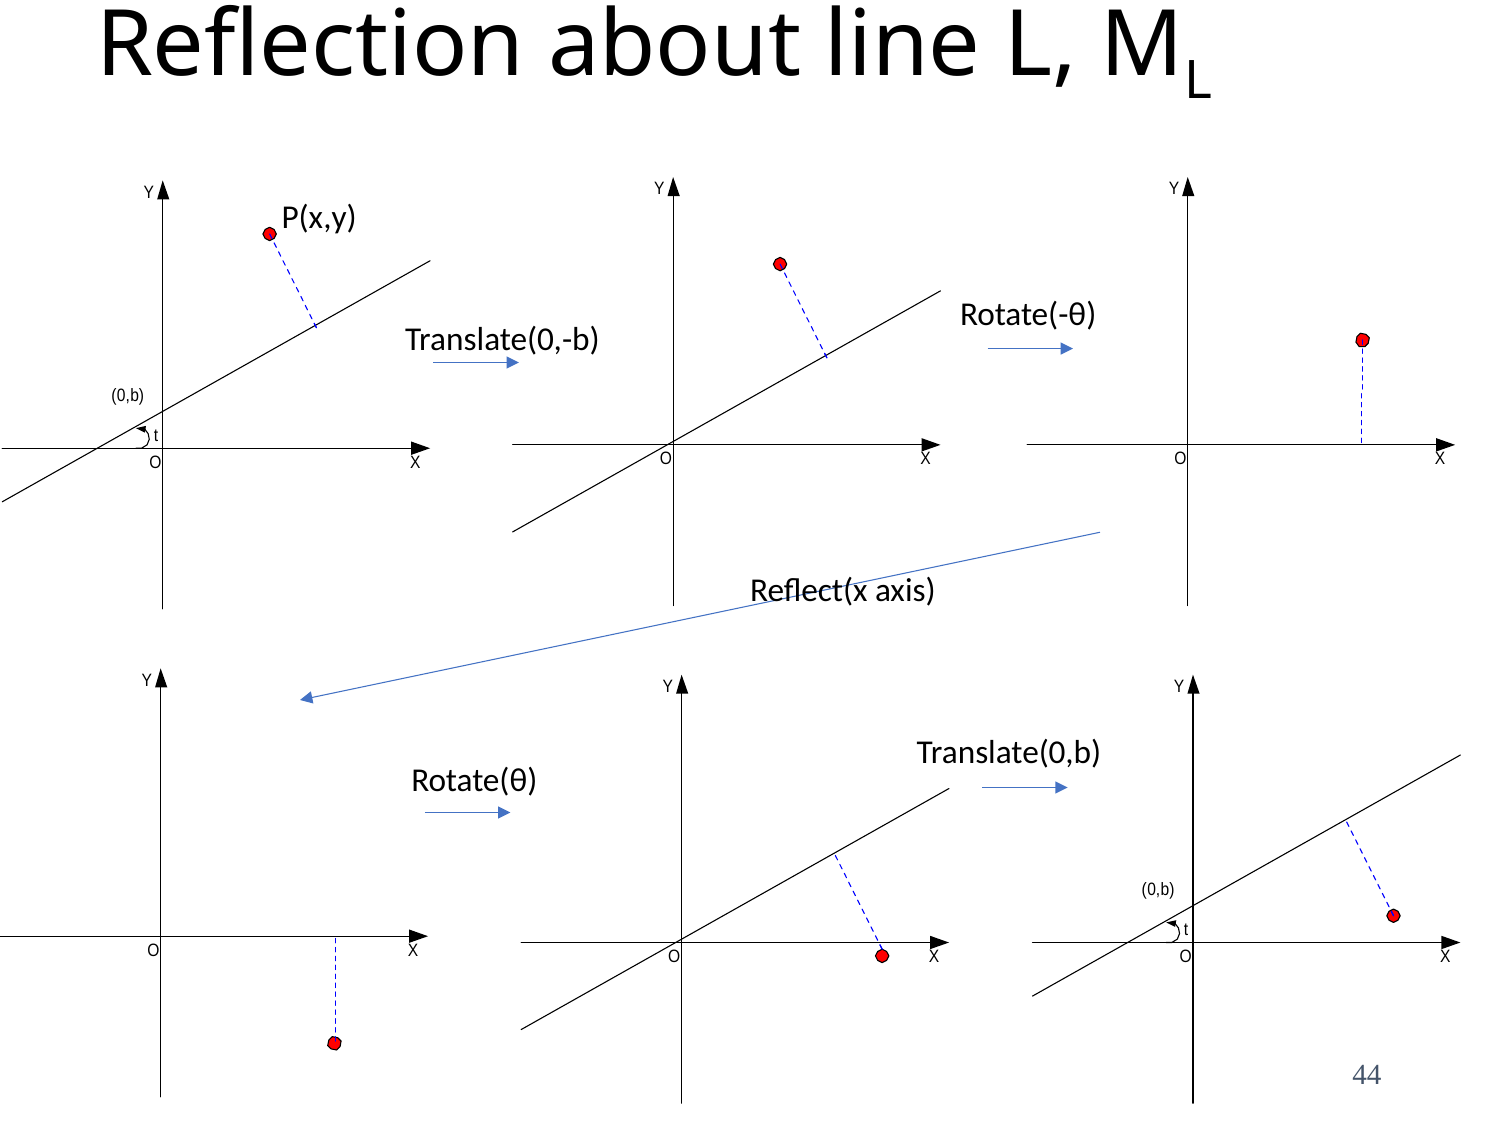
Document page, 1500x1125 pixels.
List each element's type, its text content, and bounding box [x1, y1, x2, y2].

text_box Rotate(θ) [446, 750, 518, 806]
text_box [0, 173, 448, 612]
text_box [0, 661, 446, 1100]
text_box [510, 170, 959, 532]
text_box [1024, 170, 1473, 608]
text_box Reflection about line L, ML [81, 0, 1375, 196]
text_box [1030, 667, 1479, 1106]
text_box Rotate(-θ) [959, 284, 1024, 340]
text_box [518, 700, 967, 1106]
text_box Translate(0,b) [967, 723, 1030, 778]
text_box Translate(0,-b) [448, 309, 510, 362]
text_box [299, 532, 1100, 700]
